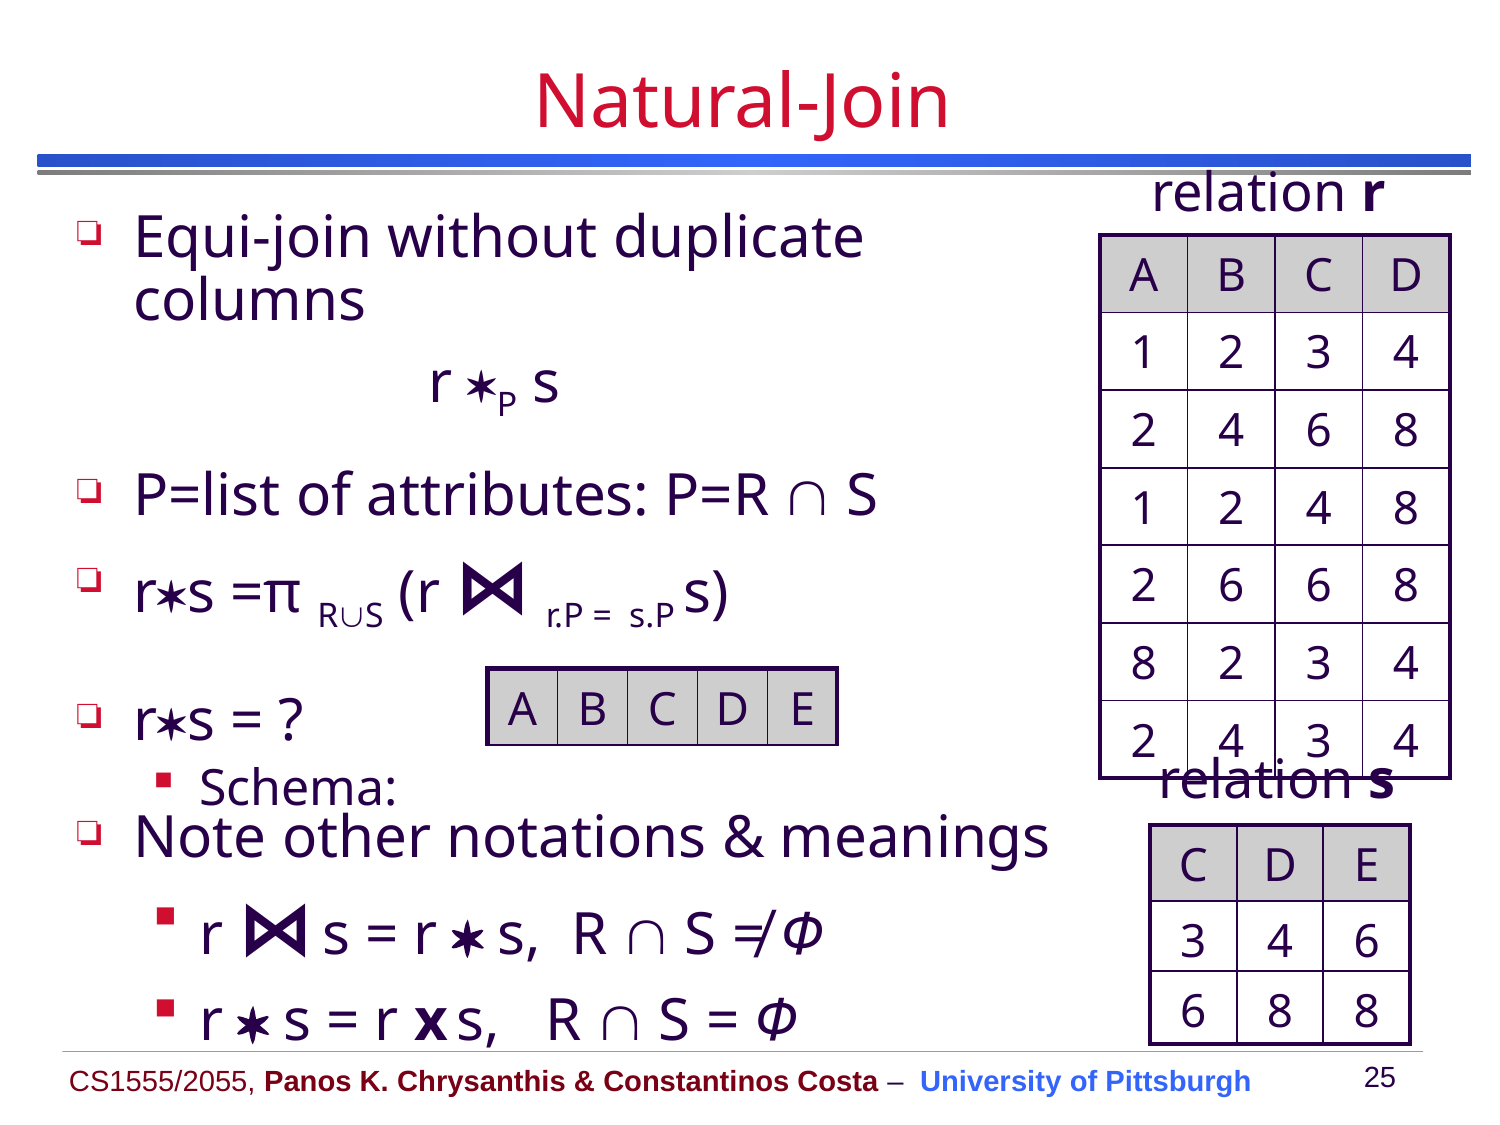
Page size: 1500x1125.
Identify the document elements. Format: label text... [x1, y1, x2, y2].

table_cell 4 [1363, 313, 1448, 389]
table_cell 6 [497, 154, 502, 166]
table_header E [768, 671, 835, 744]
table_cell 2 [1188, 469, 1274, 544]
table_cell 2 [1188, 624, 1274, 700]
table_cell 1 [1102, 313, 1187, 389]
table_header B [1188, 237, 1274, 312]
table_header C [1152, 827, 1236, 900]
table_header C [1276, 237, 1362, 312]
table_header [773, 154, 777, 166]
table_header C [628, 671, 697, 744]
table_header E [1324, 827, 1408, 900]
table_cell 4 [1363, 624, 1448, 700]
table_cell 4 [407, 154, 412, 166]
table_cell 6 [1152, 972, 1236, 1042]
table_cell 4 [952, 154, 956, 166]
table_cell 6 [1276, 546, 1362, 622]
table_header A [490, 671, 557, 744]
table_header D [1363, 237, 1448, 312]
list Equi-join without duplicate columns r P s P=list of attributes: P=R  S rs =π RS (r ⋈ r.P = s.P s) rs = ? Schema: [62, 200, 1088, 800]
table_cell 3 [1152, 902, 1236, 970]
table_cell 2 [1188, 313, 1274, 389]
table_cell 6 [1090, 154, 1094, 166]
table_header D [1238, 827, 1322, 900]
text_box Note other notations & meanings r ⋈ s = r  s, R  S ≠ Φ r  s = r x s, R  S = Φ [62, 800, 1088, 1050]
table_cell 6 [1188, 546, 1274, 622]
table_cell 2 [1102, 701, 1187, 776]
table_cell 8 [1102, 624, 1187, 700]
table_cell 4 [1188, 701, 1274, 744]
table_header B [558, 671, 627, 744]
table_cell 4 [1188, 391, 1274, 467]
table_cell 4 [1276, 469, 1362, 544]
table_cell 2 [1102, 391, 1187, 467]
table_header A [1102, 237, 1187, 312]
text_box relation r [1136, 157, 1401, 231]
table_cell 3 [1276, 313, 1362, 389]
table_cell 8 [1363, 469, 1448, 544]
table_cell 3 [1276, 624, 1362, 700]
table_cell 2 [1102, 546, 1187, 622]
table_cell 3 [1276, 701, 1362, 744]
table_cell 6 [1276, 391, 1362, 467]
table_cell 8 [1324, 972, 1408, 1042]
table_cell 4 [1238, 902, 1322, 970]
table_cell 8 [1363, 391, 1448, 467]
table_cell 6 [1324, 902, 1408, 970]
text_box relation s [1143, 744, 1411, 818]
table_cell 8 [1363, 546, 1448, 622]
title Natural-Join [0, 62, 1486, 150]
table_cell 4 [1363, 701, 1448, 776]
table_cell 1 [1102, 469, 1187, 544]
table_cell 8 [1238, 972, 1322, 1042]
table_header D [698, 671, 767, 744]
